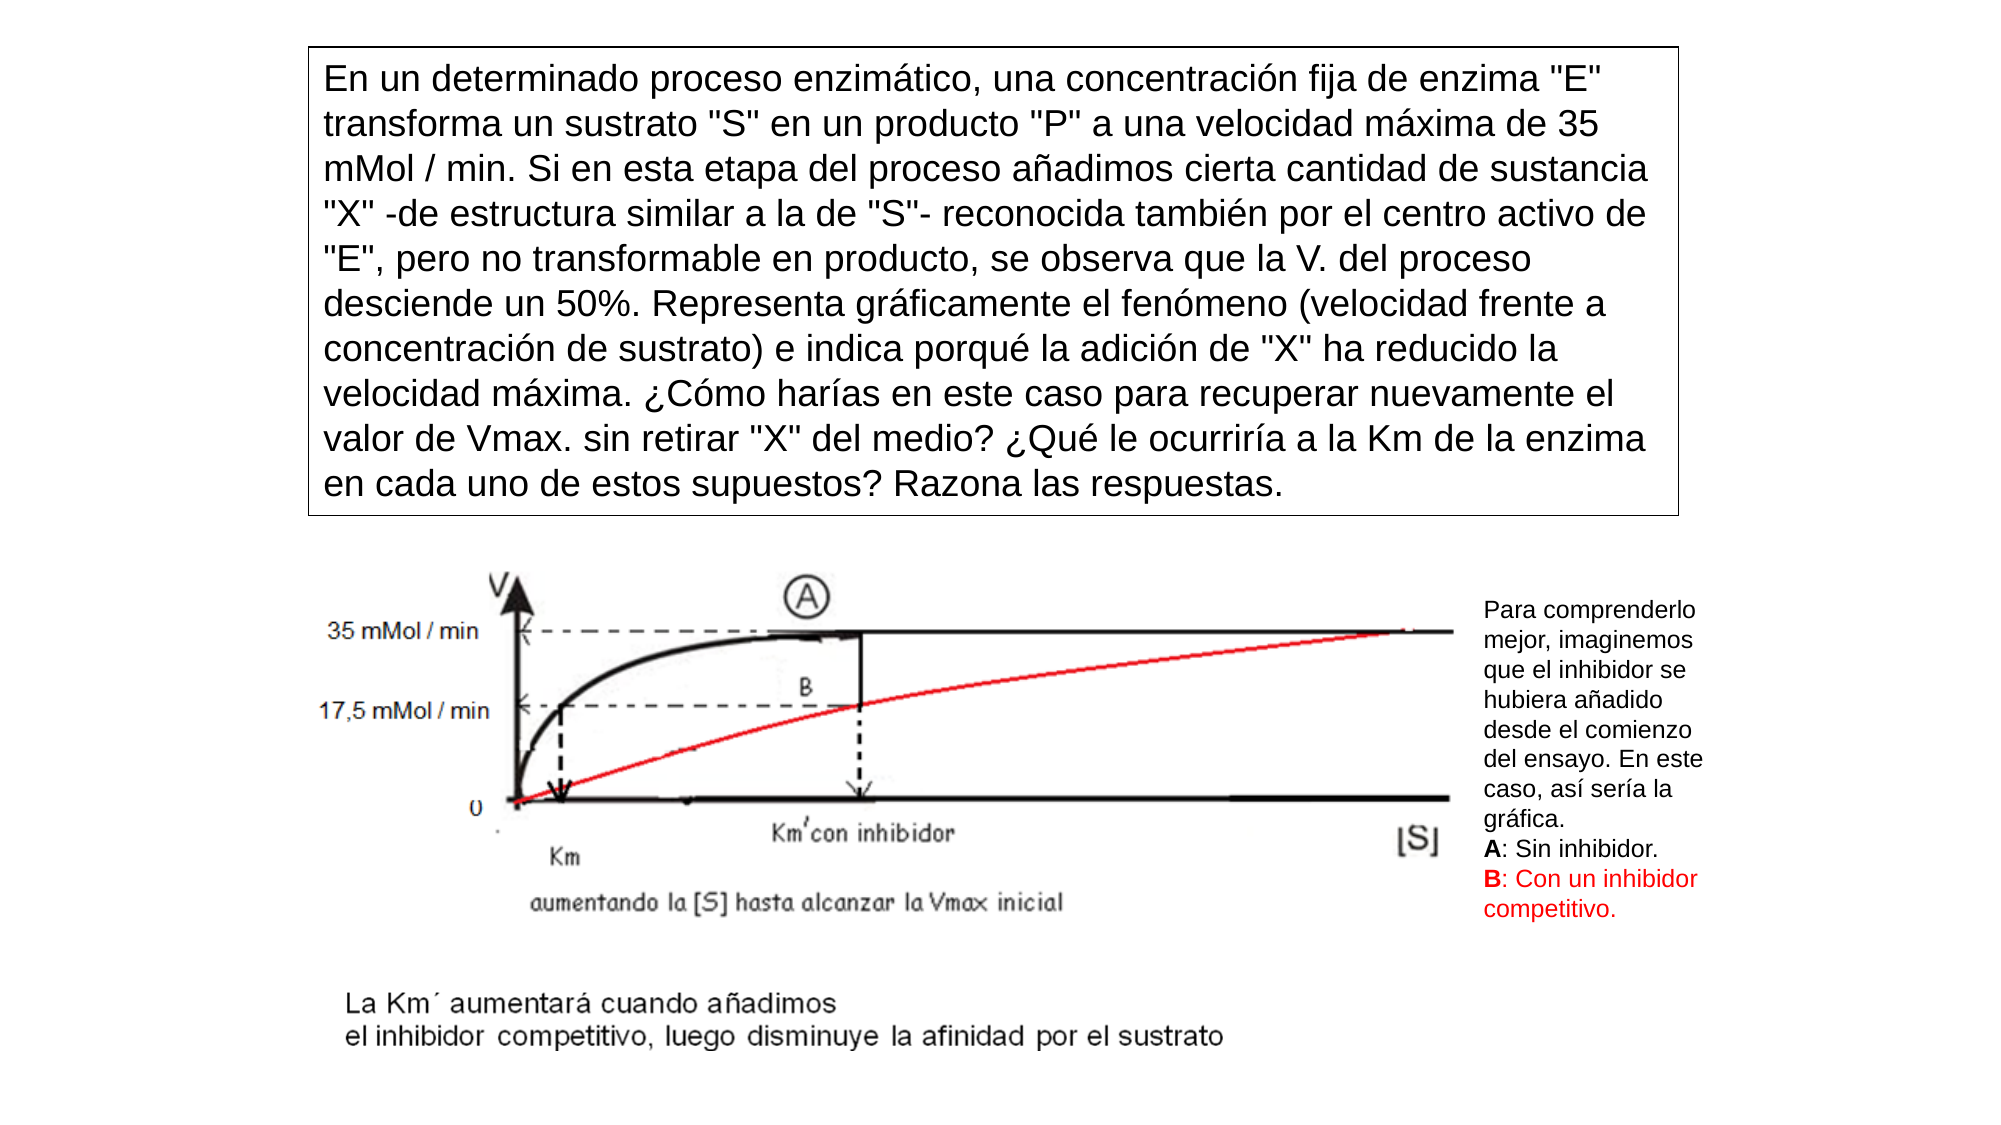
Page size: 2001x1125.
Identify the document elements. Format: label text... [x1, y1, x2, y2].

picture [326, 975, 1248, 1063]
text_box En un determinado proceso enzimático, una concentración fija de enzima "E" transforma un sustrato "S" en un producto "P" a una velocidad máxima de 35 mMol / min. Si en esta etapa del proceso añadimos cierta cantidad de sustancia "X" -de estructura similar a la de "S"- reconocida también por el centro activo de "E", pero no transformable en producto, se observa que la V. del proceso desciende un 50%. Representa gráficamente el fenómeno (velocidad frente a concentración de sustrato) e indica porqué la adición de "X" ha reducido la velocidad máxima. ¿Cómo harías en este caso para recuperar nuevamente el valor de Vmax. sin retirar "X" del medio? ¿Qué le ocurriría a la Km de la enzima en cada uno de estos supuestos? Razona las respuestas. [308, 46, 1679, 516]
text_box Para comprenderlo mejor, imaginemos que el inhibidor se hubiera añadido desde el comienzo del ensayo. En este caso, así sería la gráfica. A: Sin inhibidor. B: Con un inhibidor competitivo. [1474, 585, 1727, 931]
picture [284, 550, 1469, 933]
